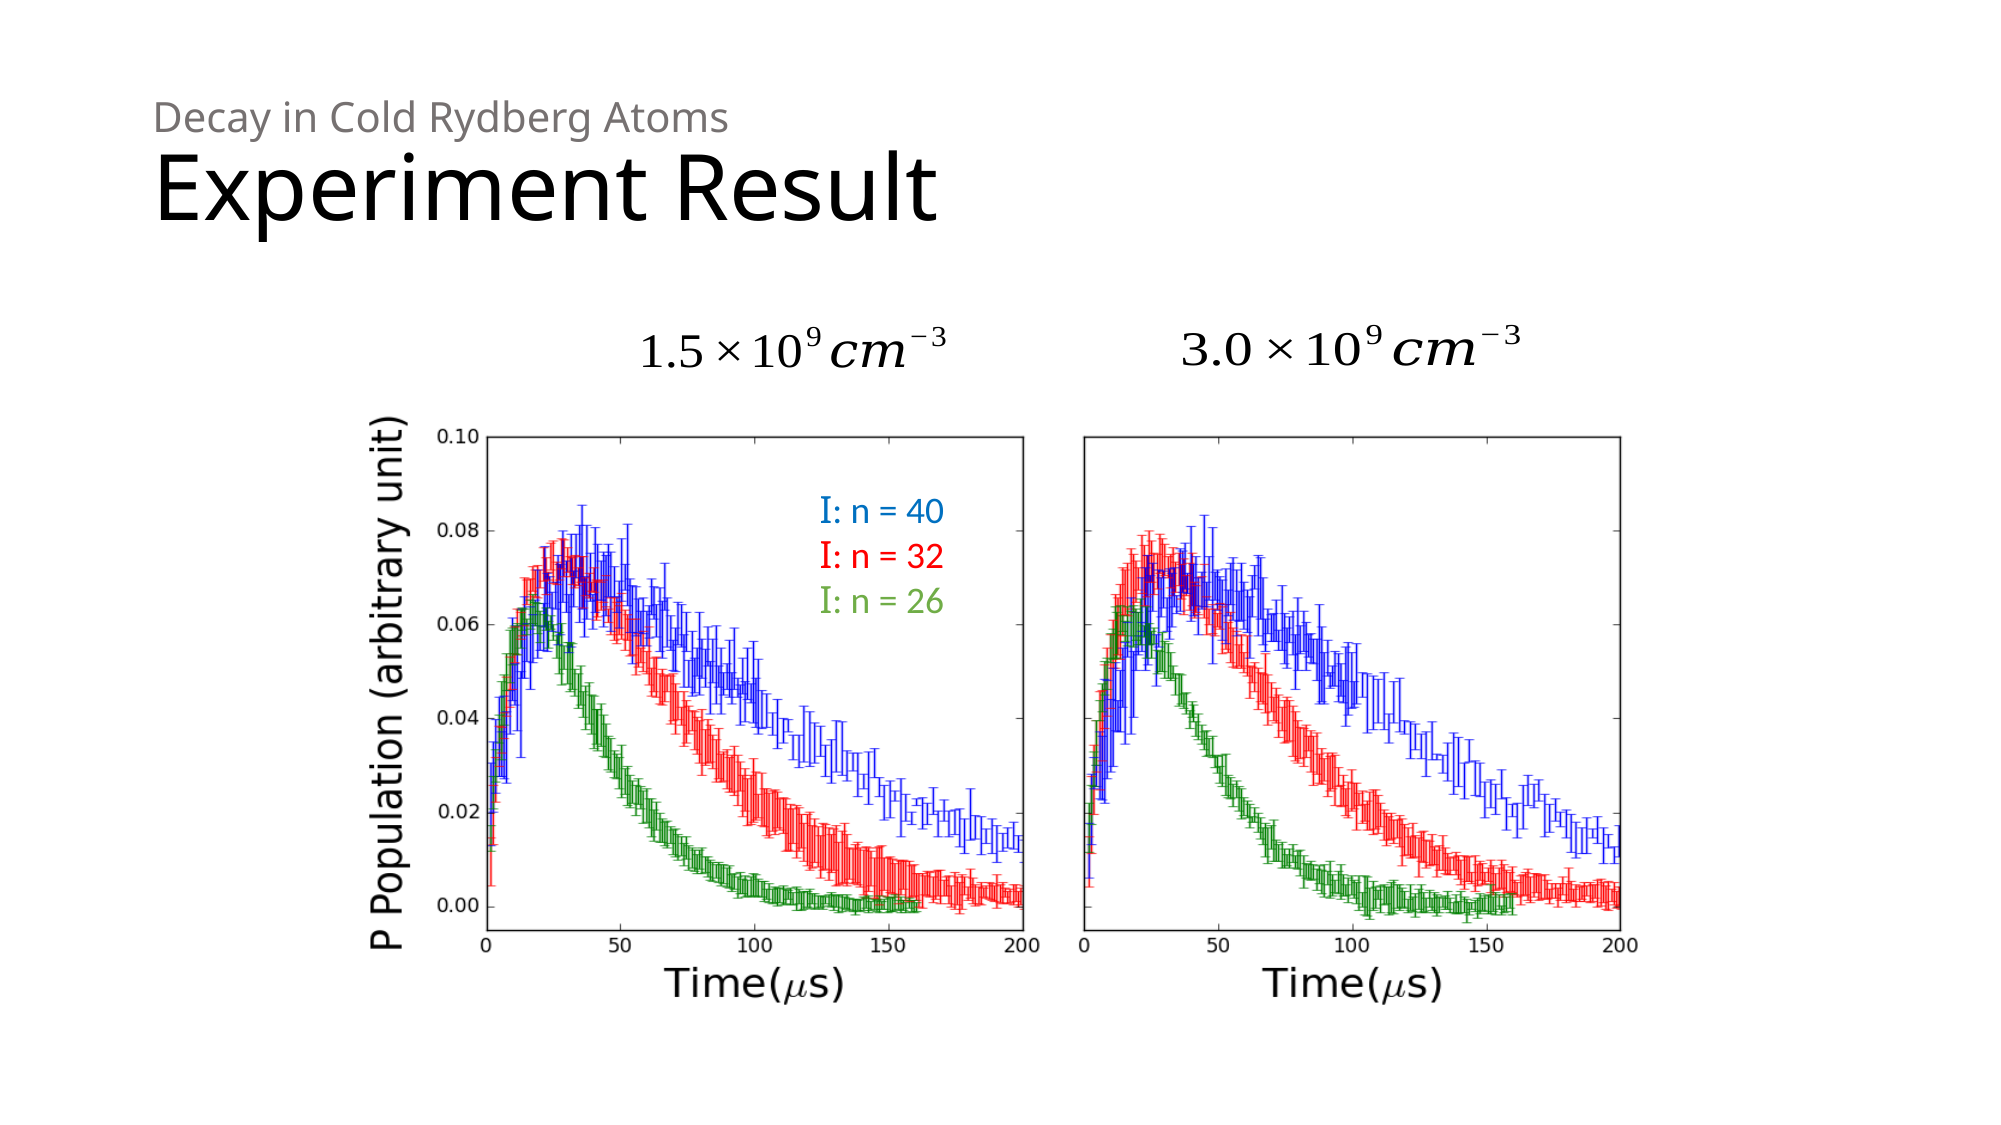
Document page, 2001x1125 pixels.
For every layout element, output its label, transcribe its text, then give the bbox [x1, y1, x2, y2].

picture [331, 411, 1675, 1016]
title Decay in Cold Rydberg Atoms Experiment Result [137, 59, 1863, 278]
